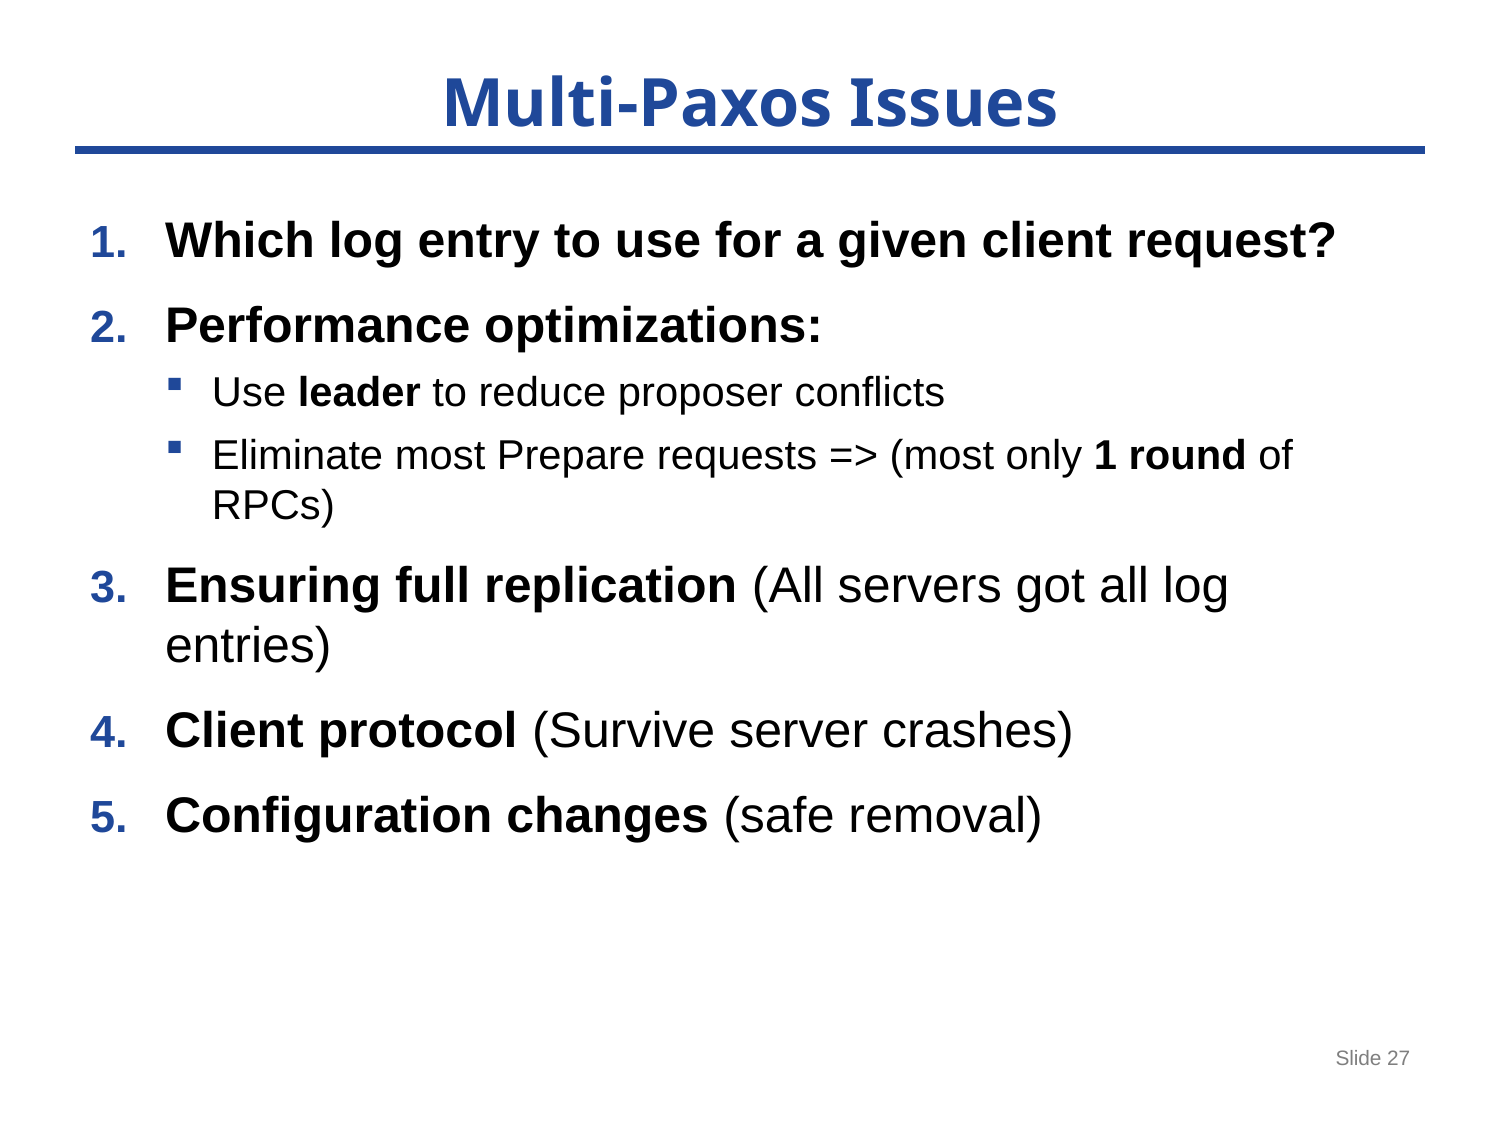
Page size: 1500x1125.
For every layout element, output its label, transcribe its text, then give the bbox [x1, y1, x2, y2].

title Multi-Paxos Issues [75, 50, 1425, 150]
list Which log entry to use for a given client request? Performance optimizations: Use leader to reduce proposer conflicts Eliminate most Prepare requests => (most only 1 round of RPCs) Ensuring full replication (All servers got all log entries) Client protocol (Survive server crashes) Configuration changes (safe removal) [75, 200, 1425, 1005]
slide_number Slide 27 [1074, 1037, 1425, 1103]
